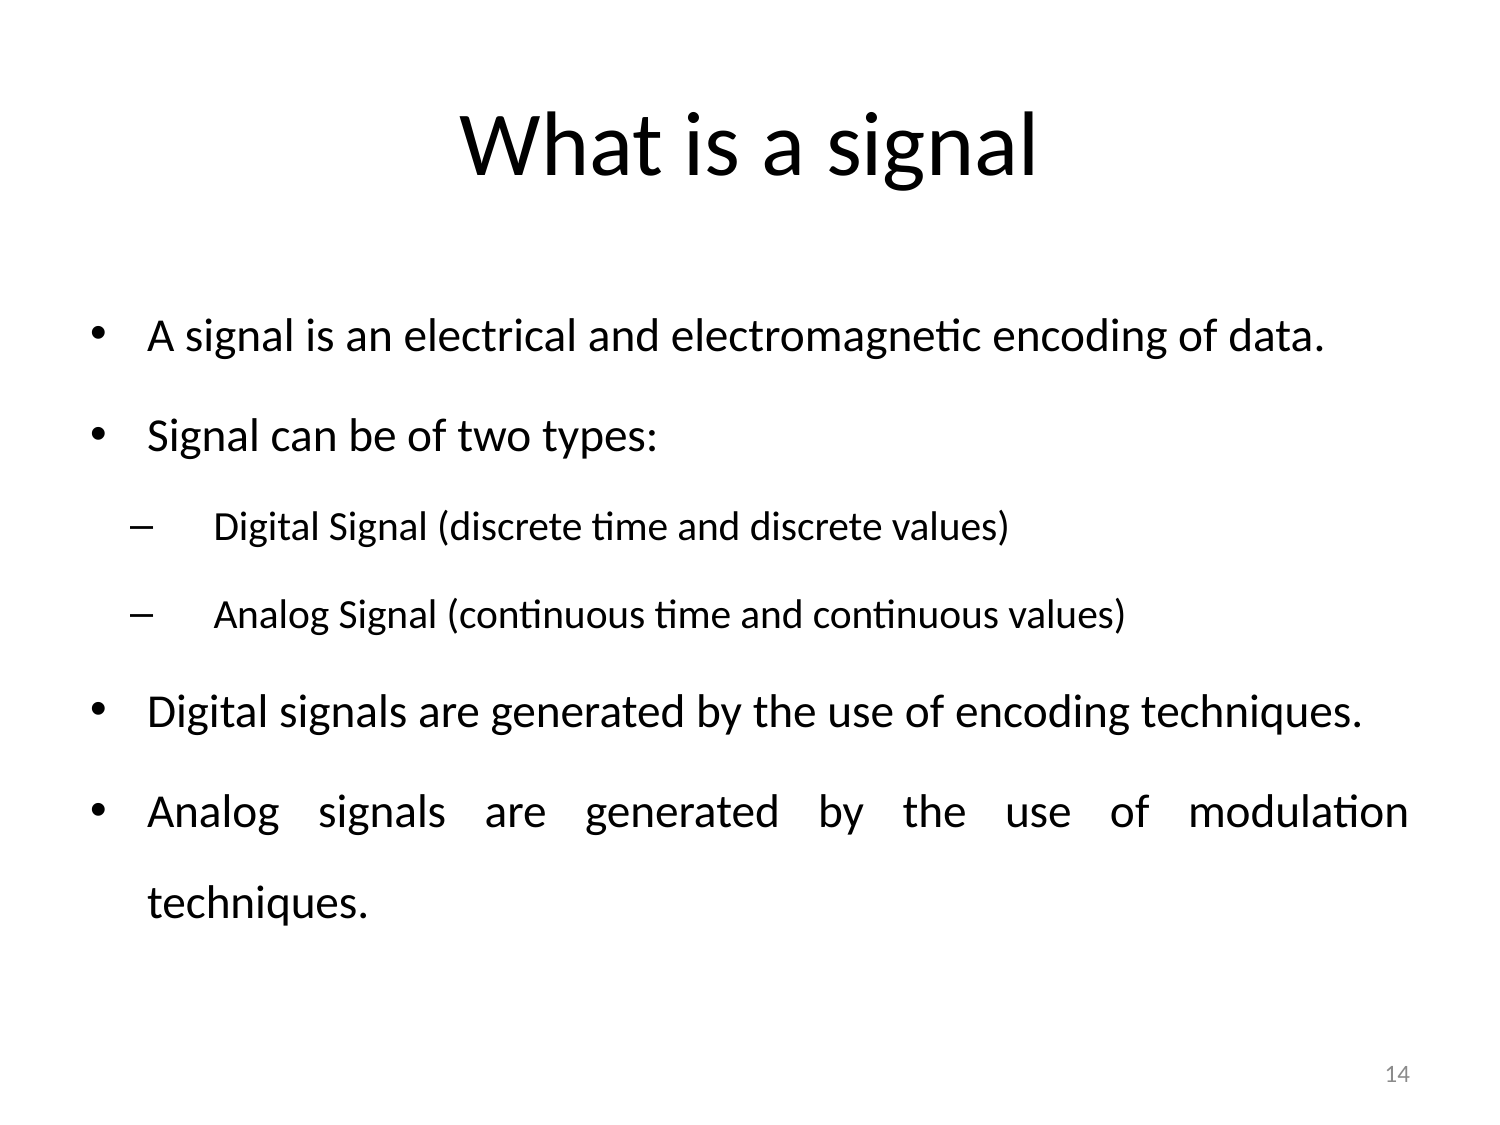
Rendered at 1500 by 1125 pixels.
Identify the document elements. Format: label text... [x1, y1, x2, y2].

title What is a signal [75, 45, 1425, 233]
list A signal is an electrical and electromagnetic encoding of data. Signal can be of two types: Digital Signal (discrete time and discrete values) Analog Signal (continuous time and continuous values) Digital signals are generated by the use of encoding techniques. Analog signals are generated by the use of modulation techniques. [75, 262, 1425, 1005]
slide_number 14 [1074, 1042, 1425, 1103]
